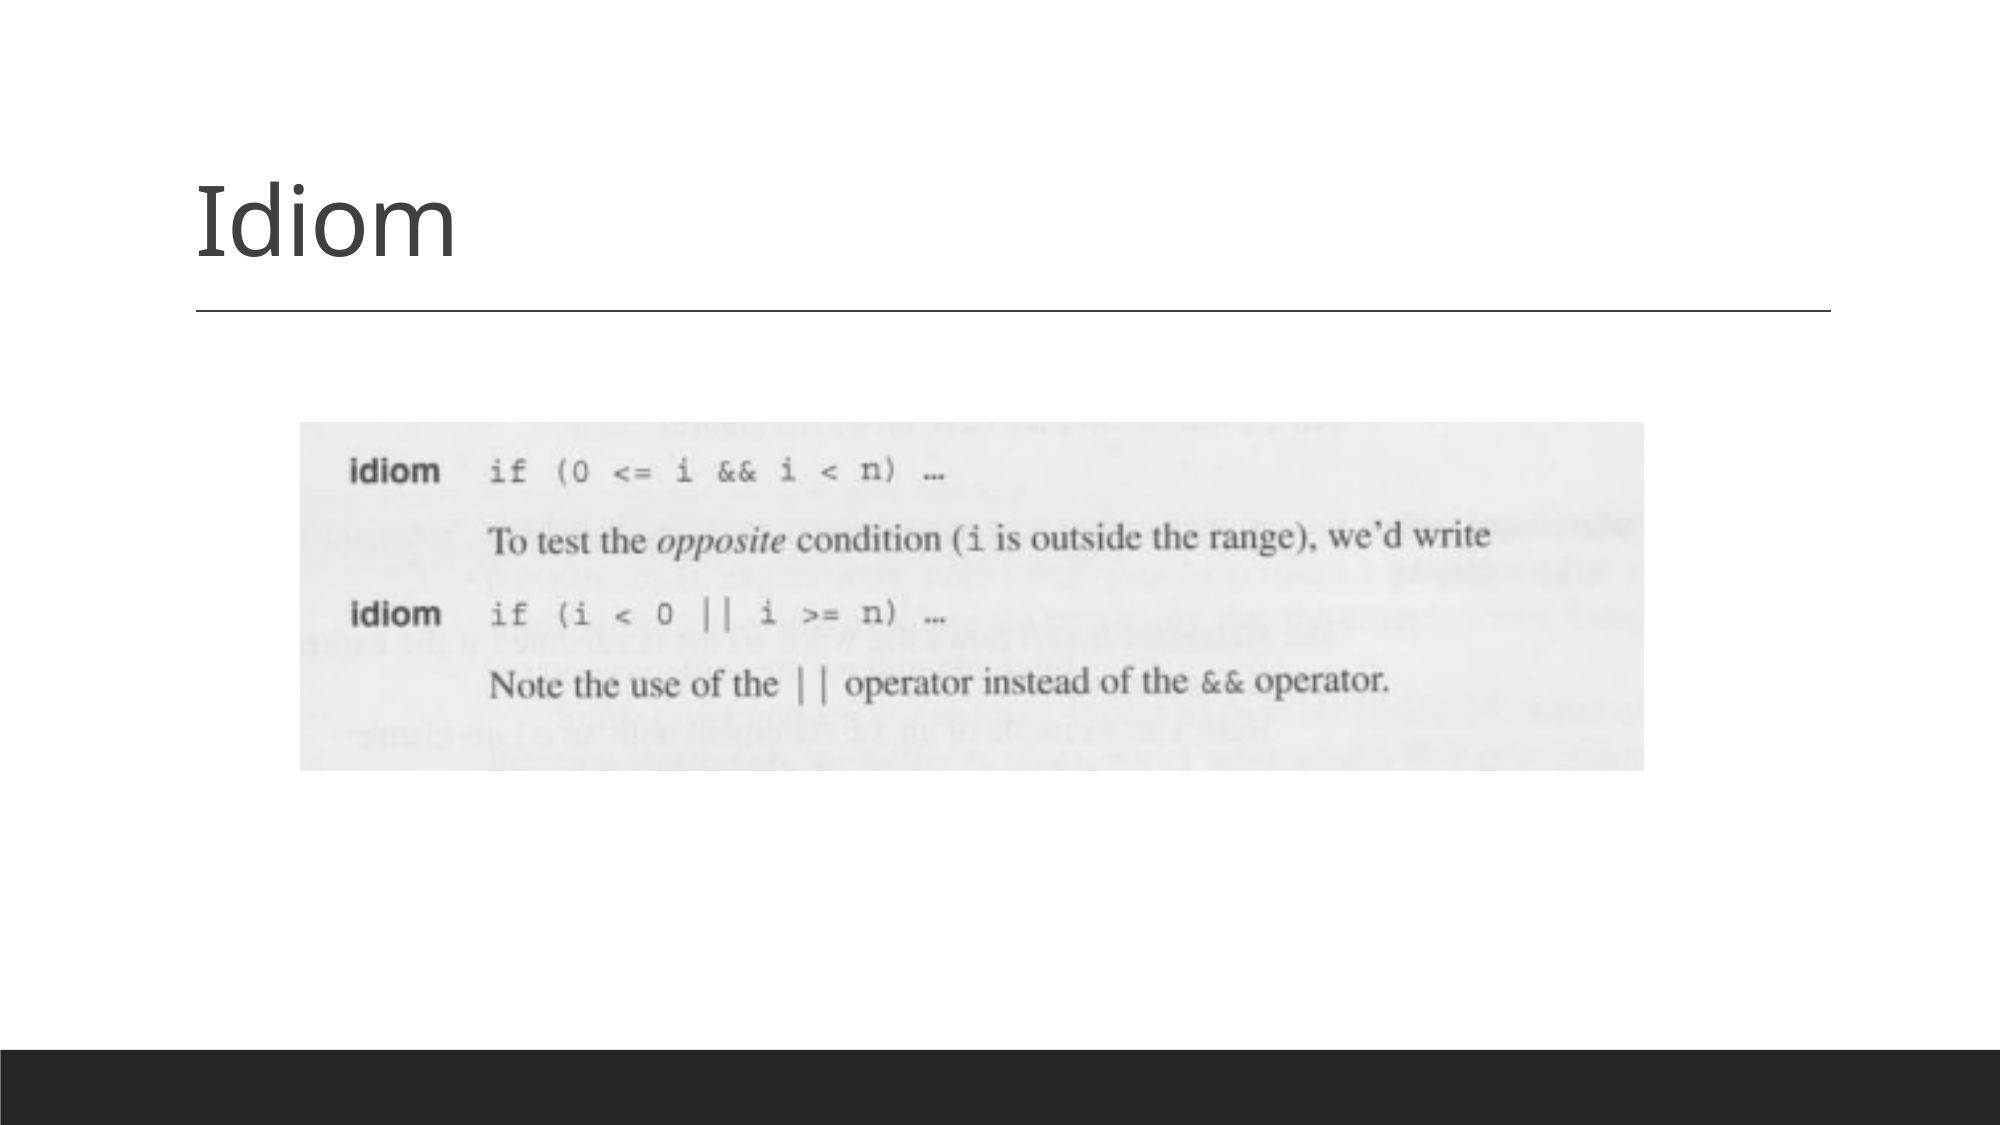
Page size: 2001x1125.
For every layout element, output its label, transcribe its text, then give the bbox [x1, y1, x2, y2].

picture [299, 421, 1644, 772]
title Idiom [180, 47, 1830, 285]
